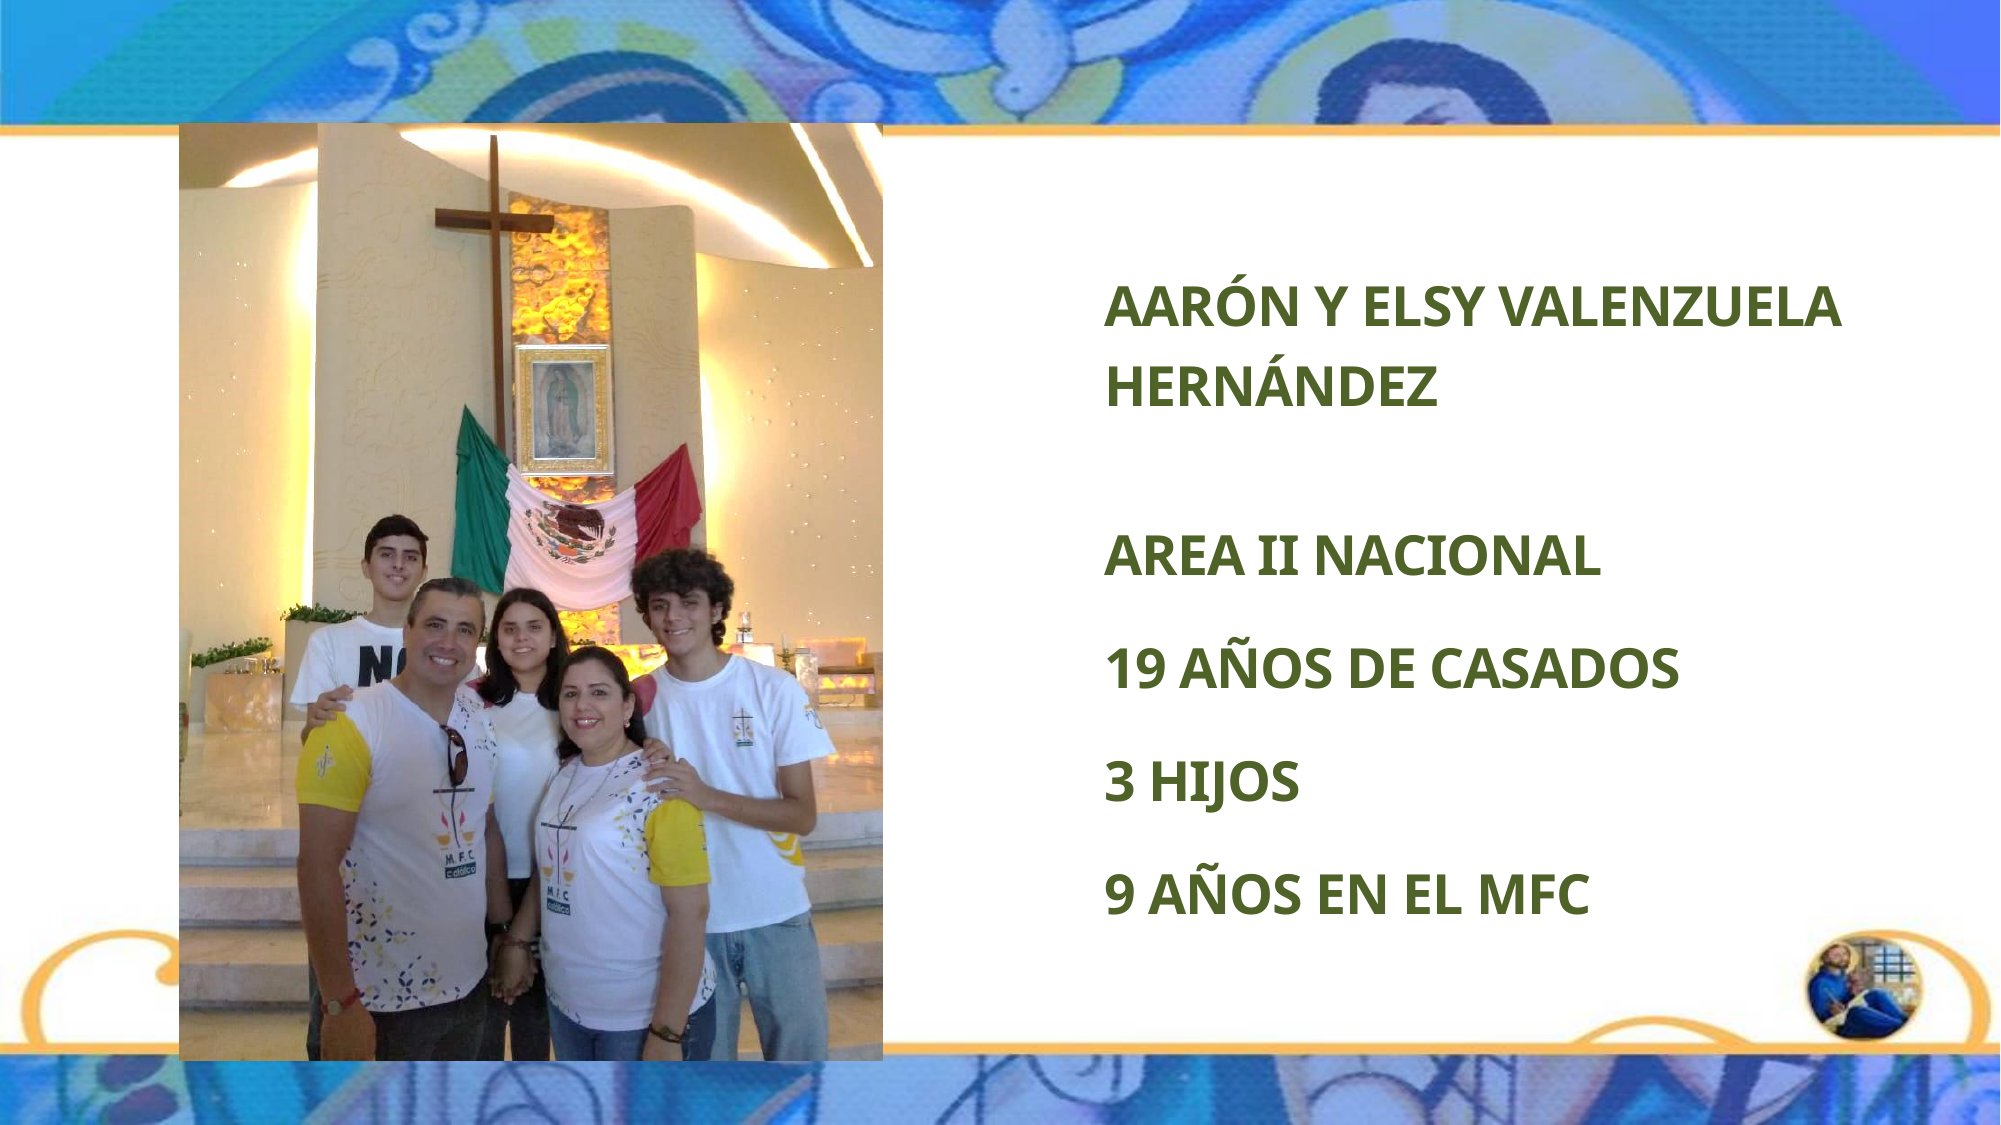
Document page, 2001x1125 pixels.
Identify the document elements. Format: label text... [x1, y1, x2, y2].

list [178, 122, 883, 1061]
text_box AARÓN Y ELSY VALENZUELA HERNÁNDEZ AREA II NACIONAL 19 AÑOS DE CASADOS 3 HIJOS 9 AÑOS EN EL MFC [1089, 183, 1912, 941]
picture [0, 0, 2001, 1125]
